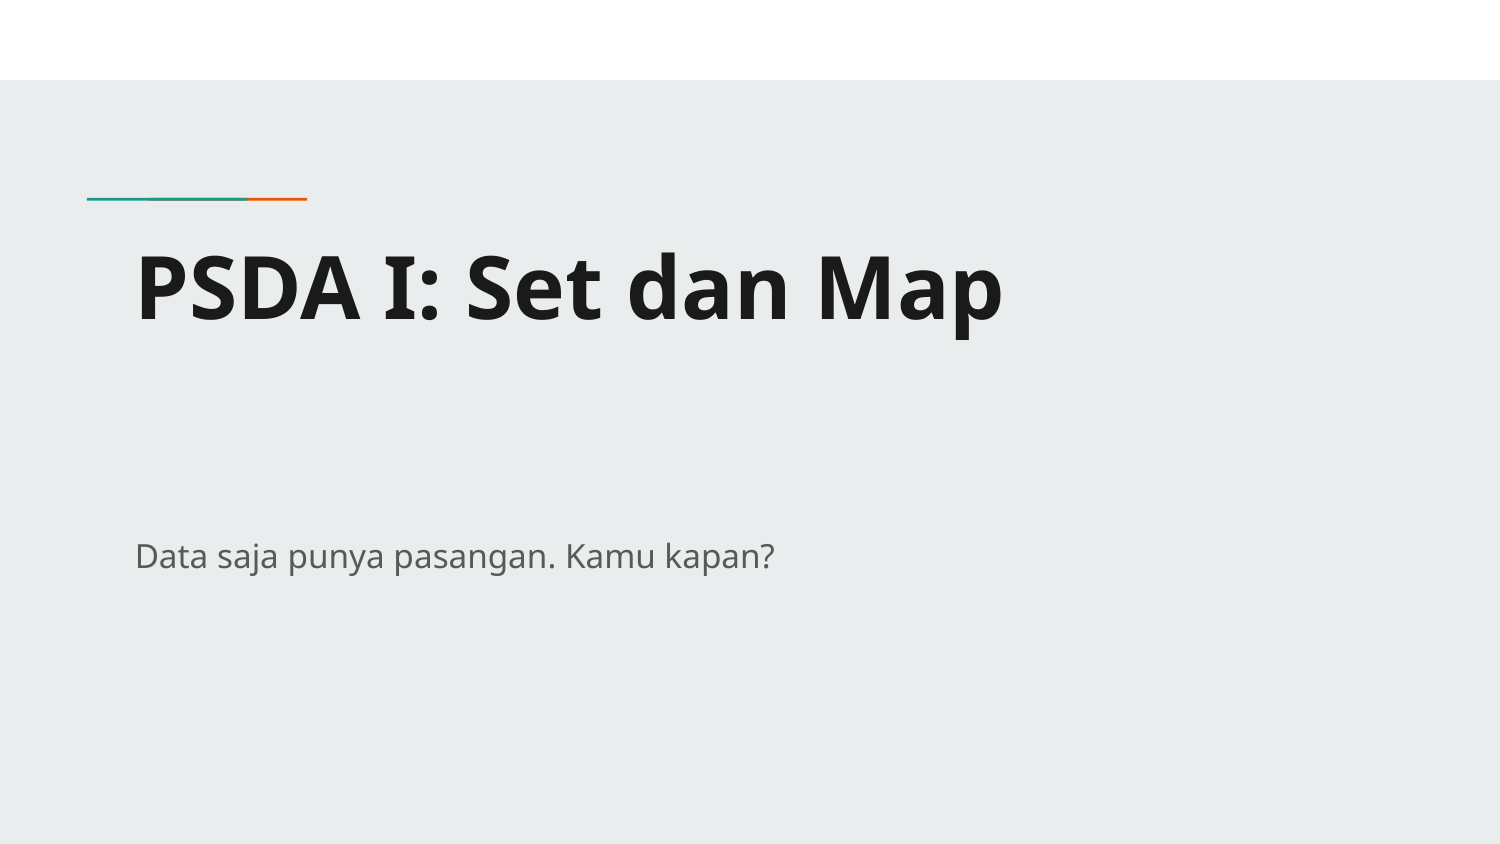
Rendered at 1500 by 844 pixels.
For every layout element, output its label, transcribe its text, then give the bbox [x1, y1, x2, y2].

subtitle Data saja punya pasangan. Kamu kapan? [119, 520, 1381, 610]
title PSDA I: Set dan Map [119, 216, 1381, 490]
